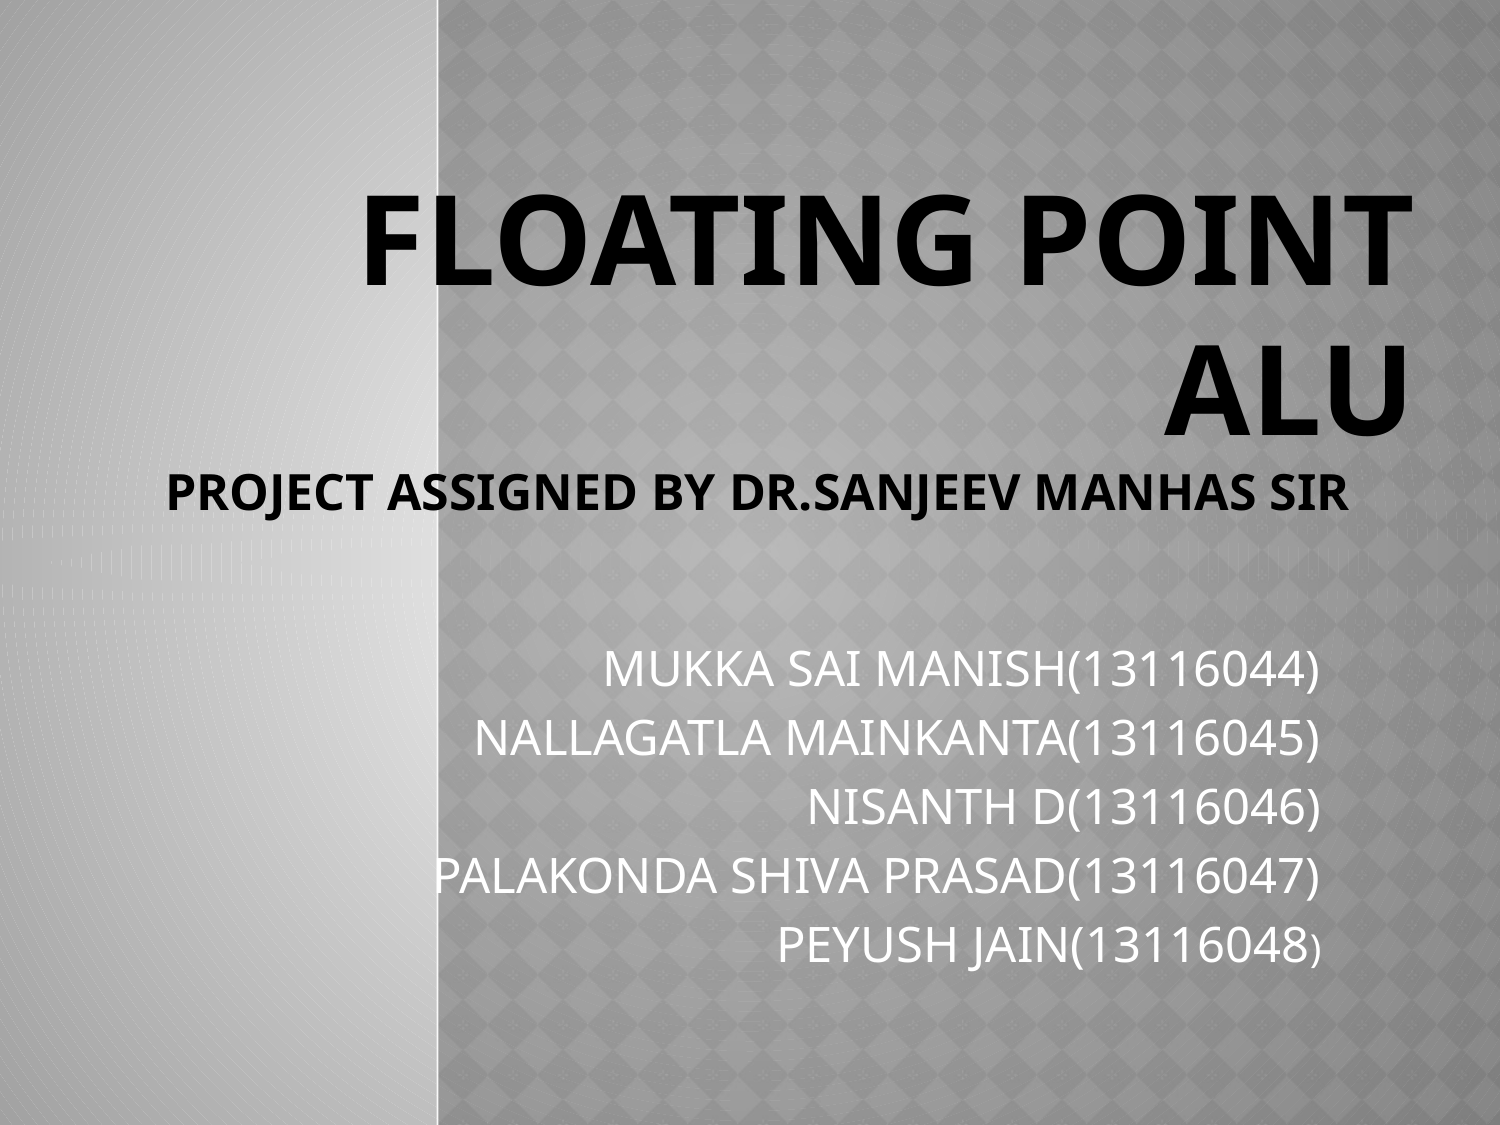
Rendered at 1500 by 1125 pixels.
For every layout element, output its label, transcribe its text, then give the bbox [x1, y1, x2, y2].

subtitle MUKKA SAI MANISH(13116044) NALLAGATLA MAINKANTA(13116045) NISANTH D(13116046) PALAKONDA SHIVA PRASAD(13116047) PEYUSH JAIN(13116048) [225, 637, 1329, 976]
title FLOATING POINT ALU project assigned by DR.Sanjeev Manhas sir [147, 278, 1423, 521]
